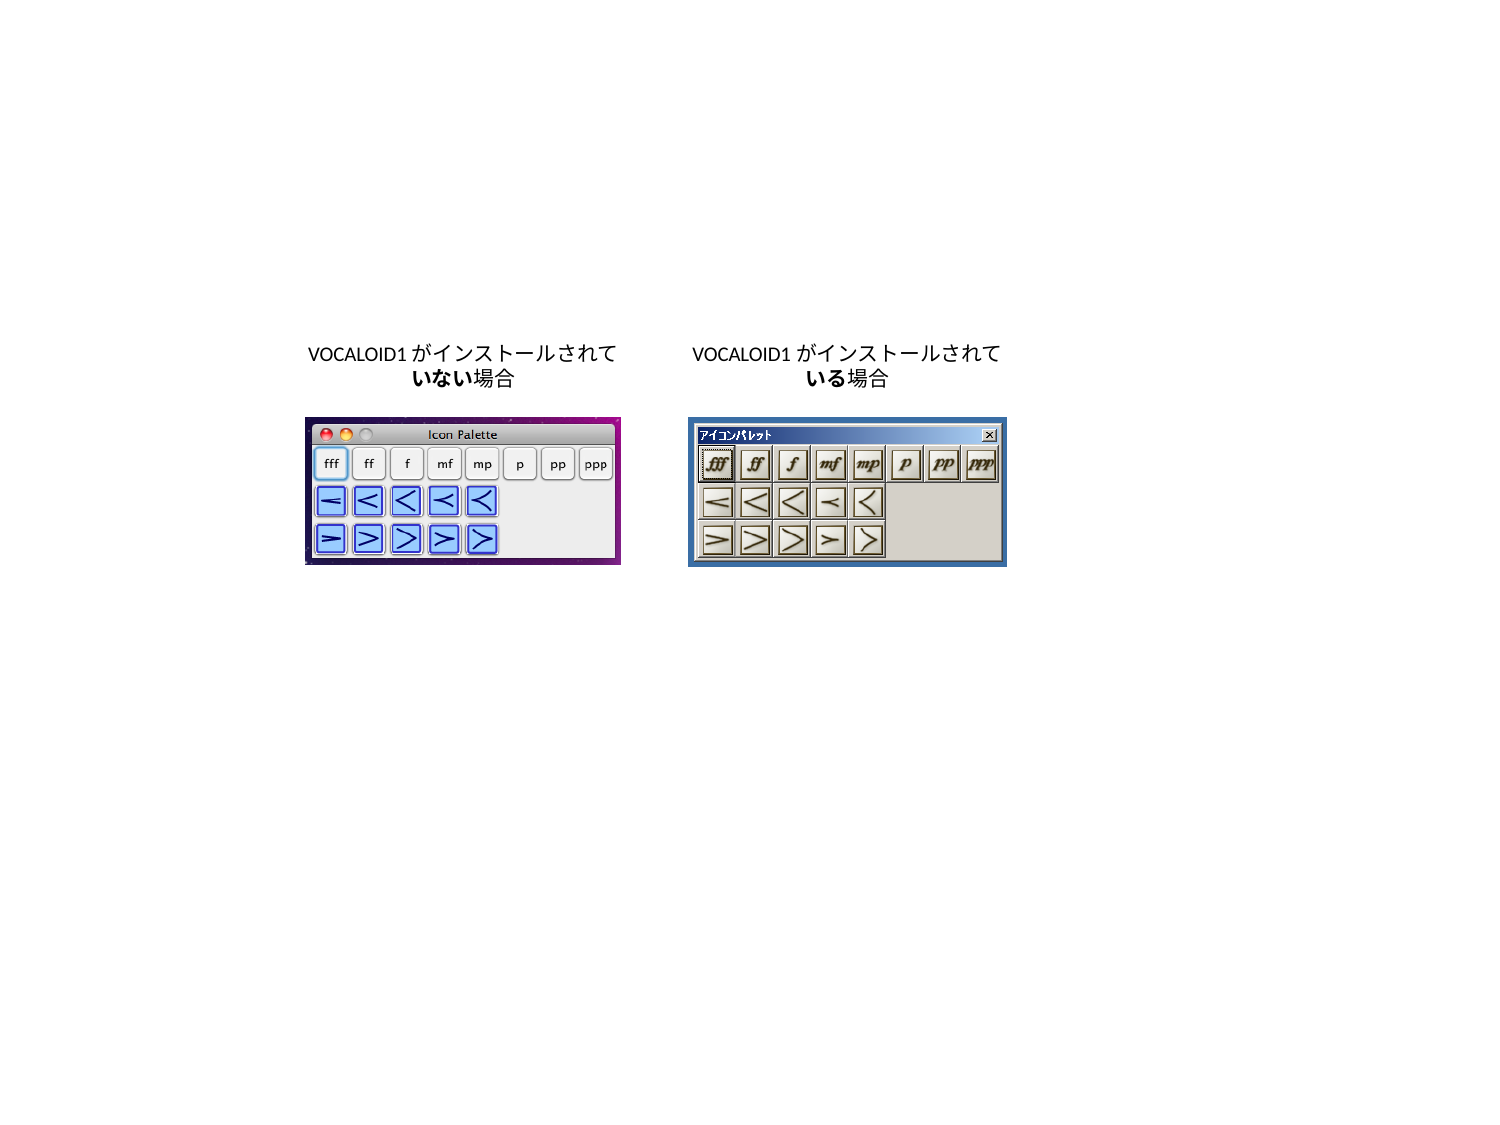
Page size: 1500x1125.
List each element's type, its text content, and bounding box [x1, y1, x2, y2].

text_box VOCALOID1がインストールされて いる場合 [680, 333, 1014, 419]
picture [305, 416, 621, 566]
text_box VOCALOID1がインストールされて いない場合 [296, 333, 631, 399]
picture [688, 416, 1007, 567]
